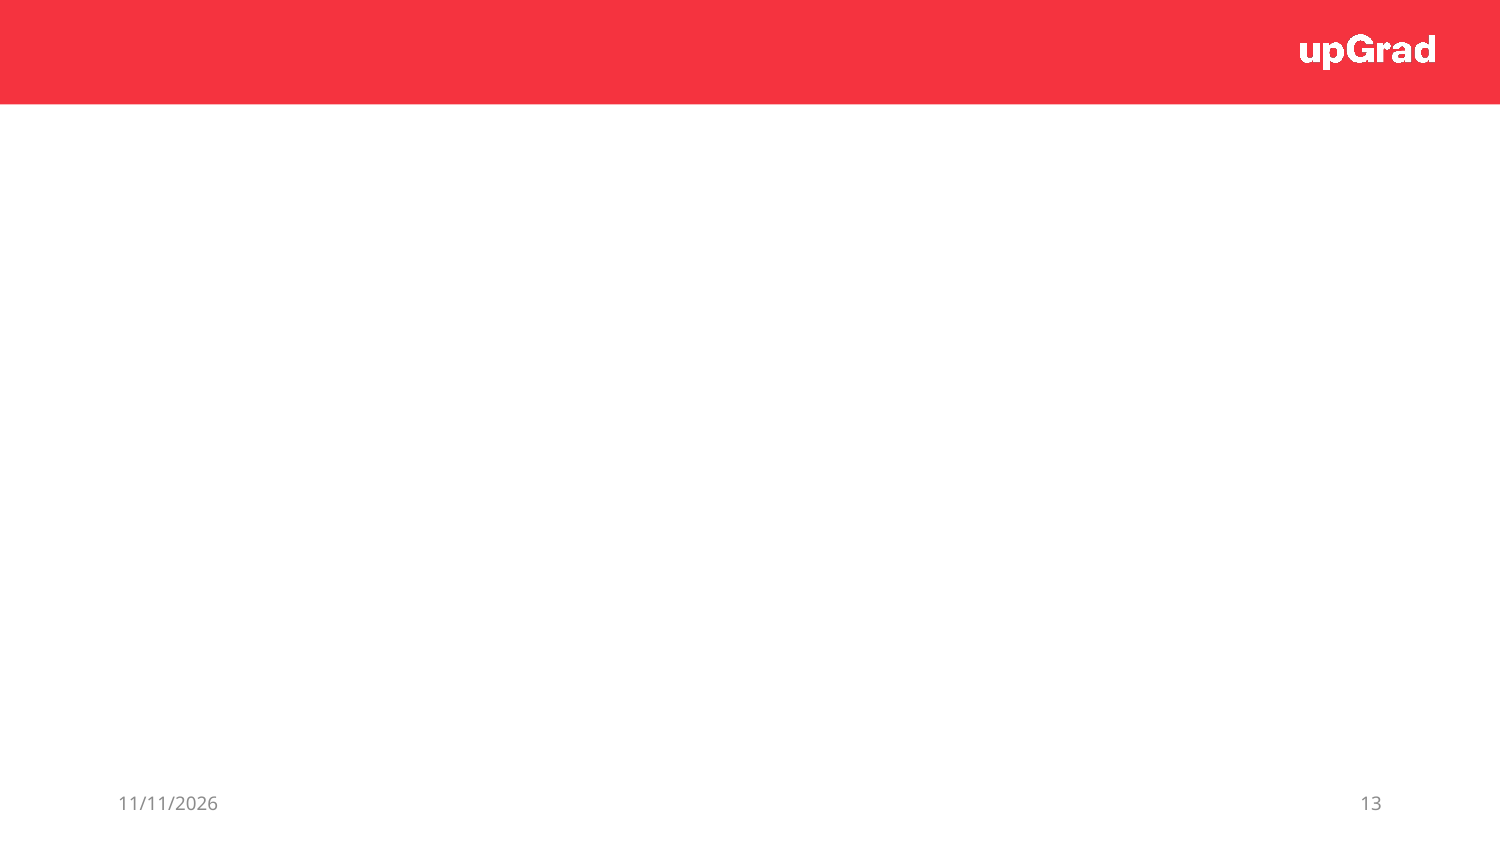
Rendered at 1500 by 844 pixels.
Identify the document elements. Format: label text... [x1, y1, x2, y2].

picture [1300, 34, 1435, 70]
slide_number 13 [1059, 782, 1397, 827]
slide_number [103, 782, 441, 827]
